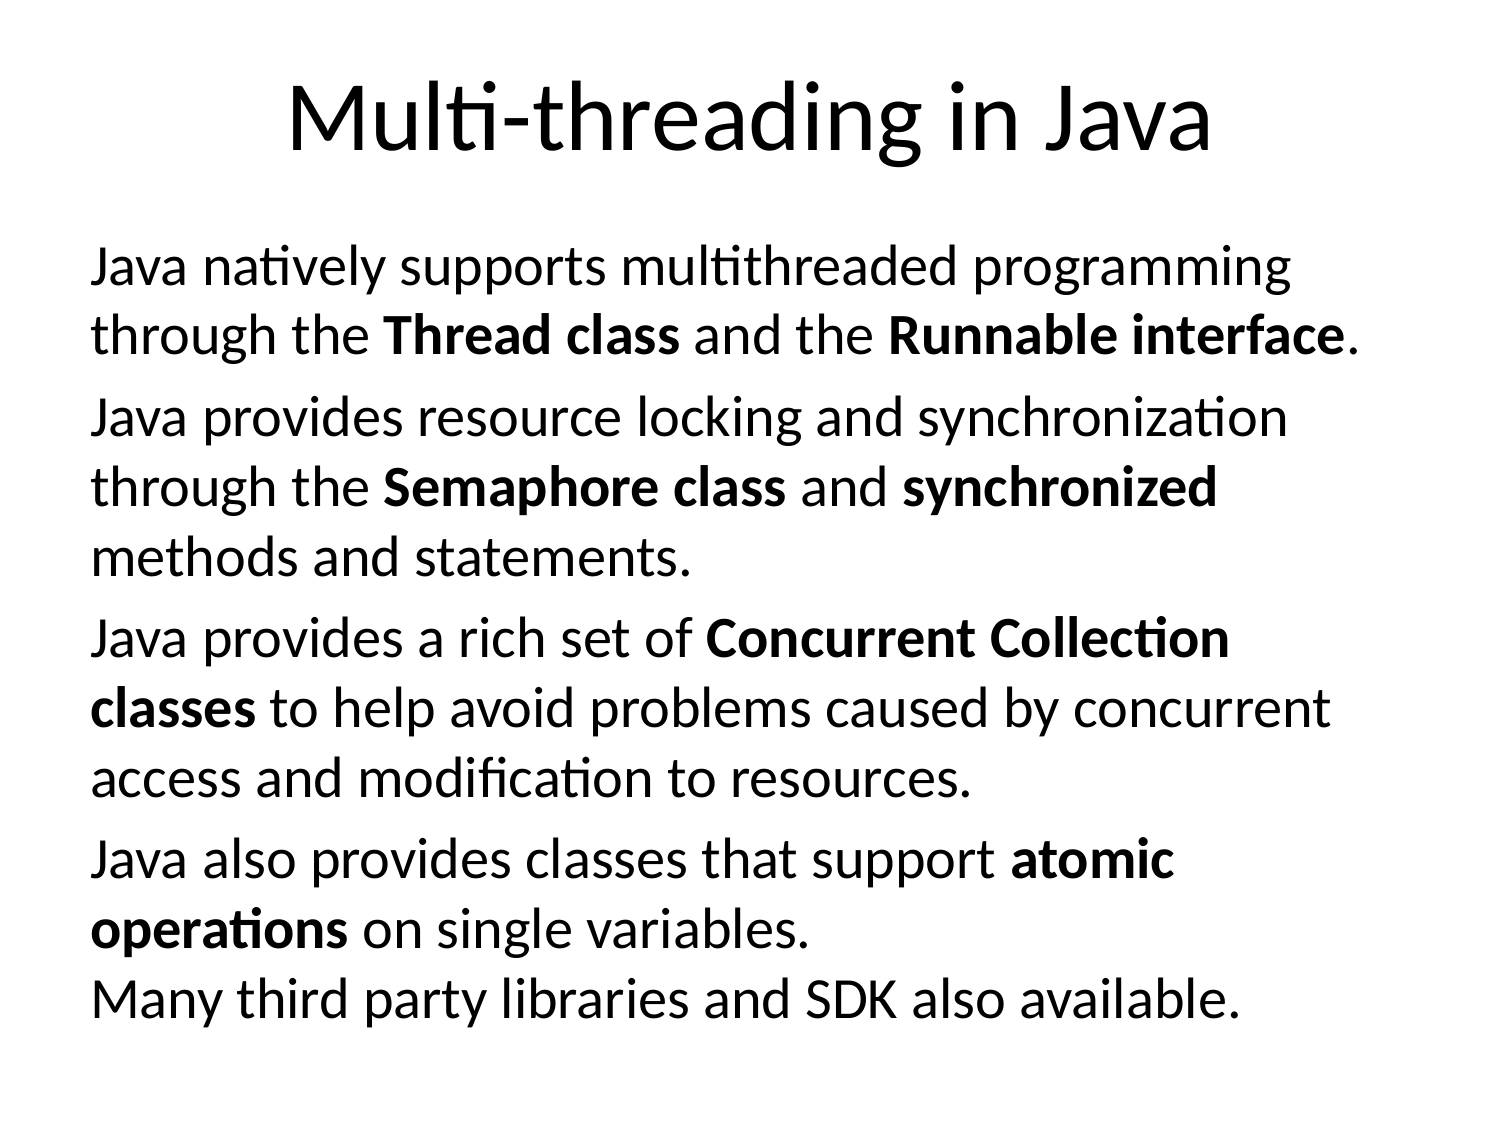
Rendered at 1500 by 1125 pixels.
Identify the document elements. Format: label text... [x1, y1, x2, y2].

title Multi-threading in Java [75, 41, 1425, 180]
list Java natively supports multithreaded programming through the Thread class and the Runnable interface. Java provides resource locking and synchronization through the Semaphore class and synchronized methods and statements. Java provides a rich set of Concurrent Collection classes to help avoid problems caused by concurrent access and modification to resources. Java also provides classes that support atomic operations on single variables. Many third party libraries and SDK also available. [75, 219, 1425, 1063]
